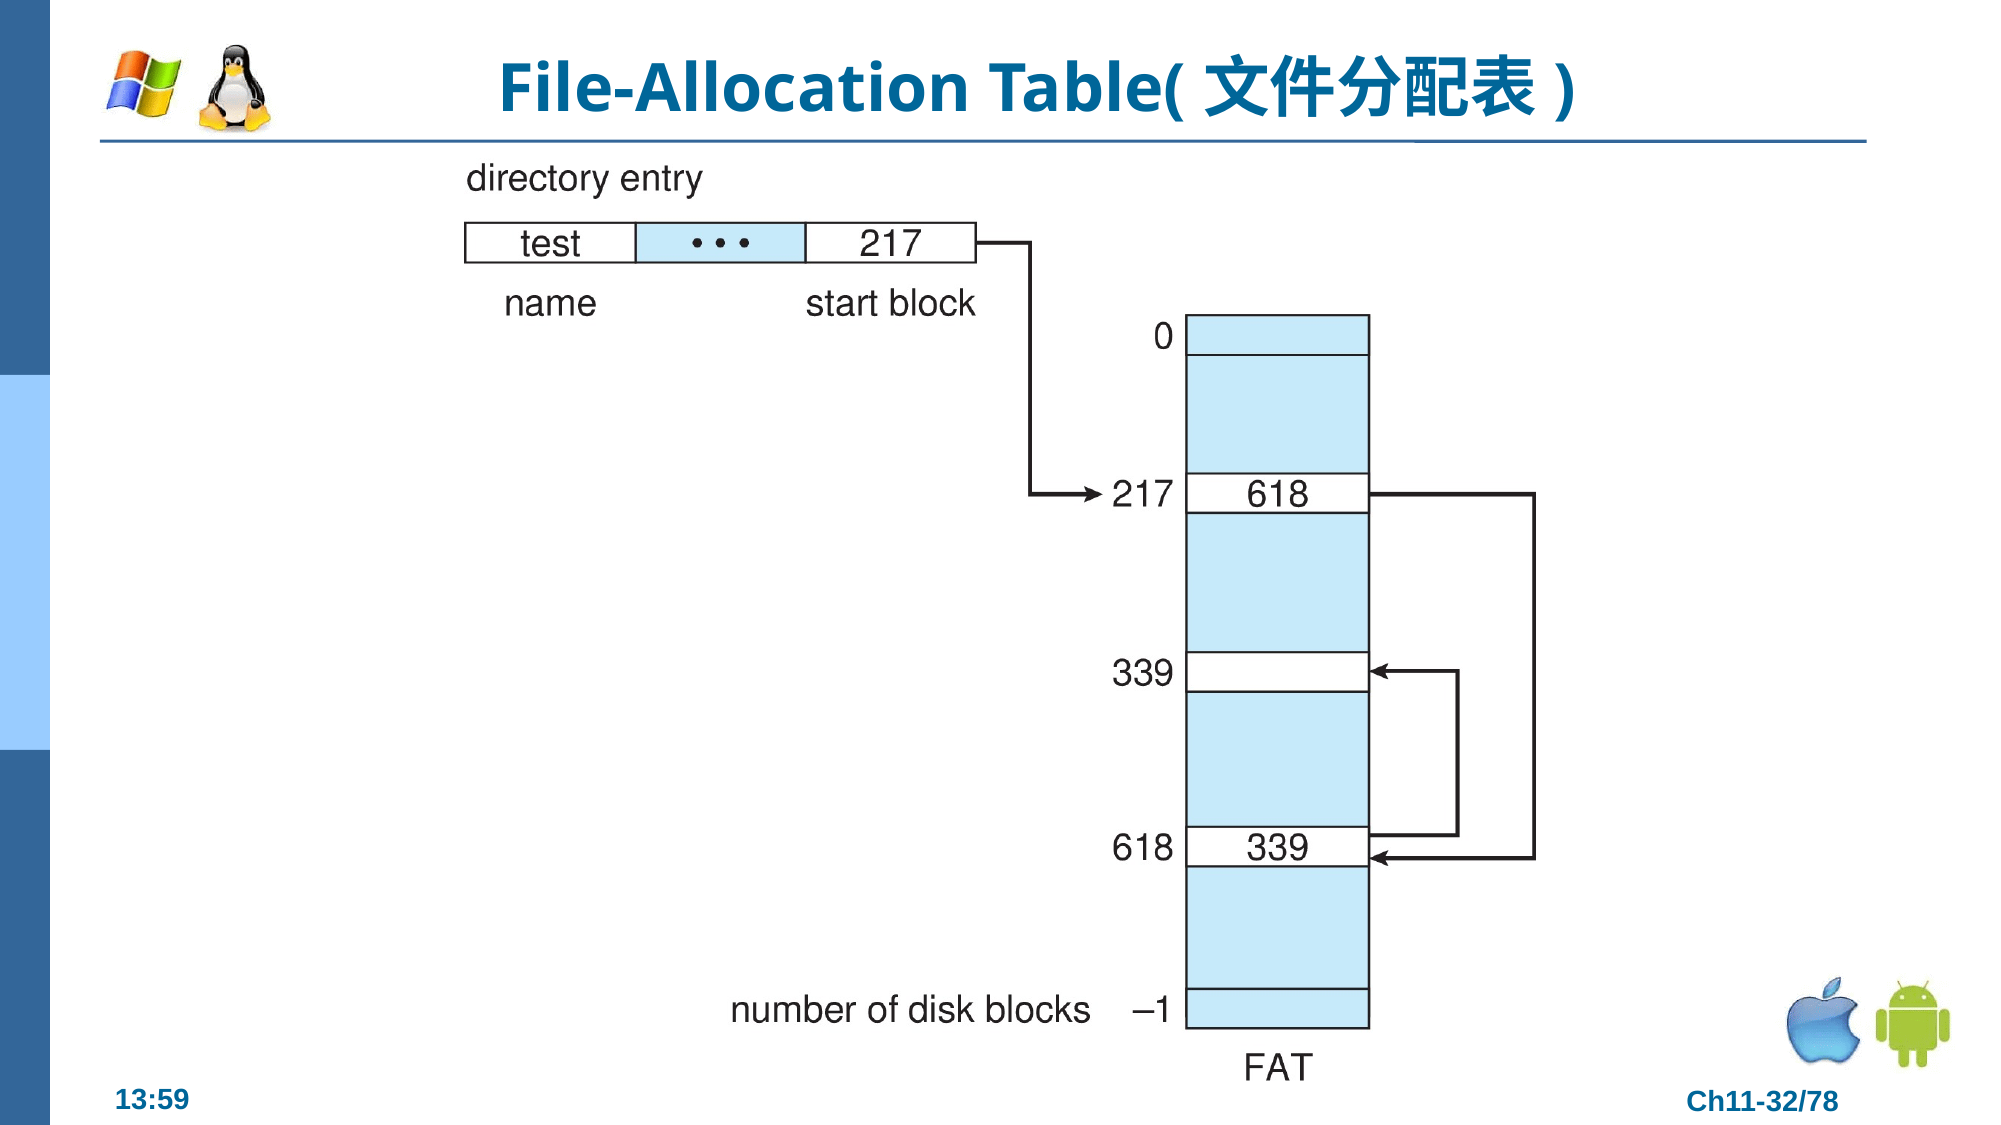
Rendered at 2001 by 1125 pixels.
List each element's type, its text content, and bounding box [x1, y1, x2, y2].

picture [1774, 973, 1959, 1074]
picture [99, 36, 285, 137]
title File-Allocation Table(文件分配表) [413, 38, 1660, 133]
picture [463, 158, 1537, 1098]
